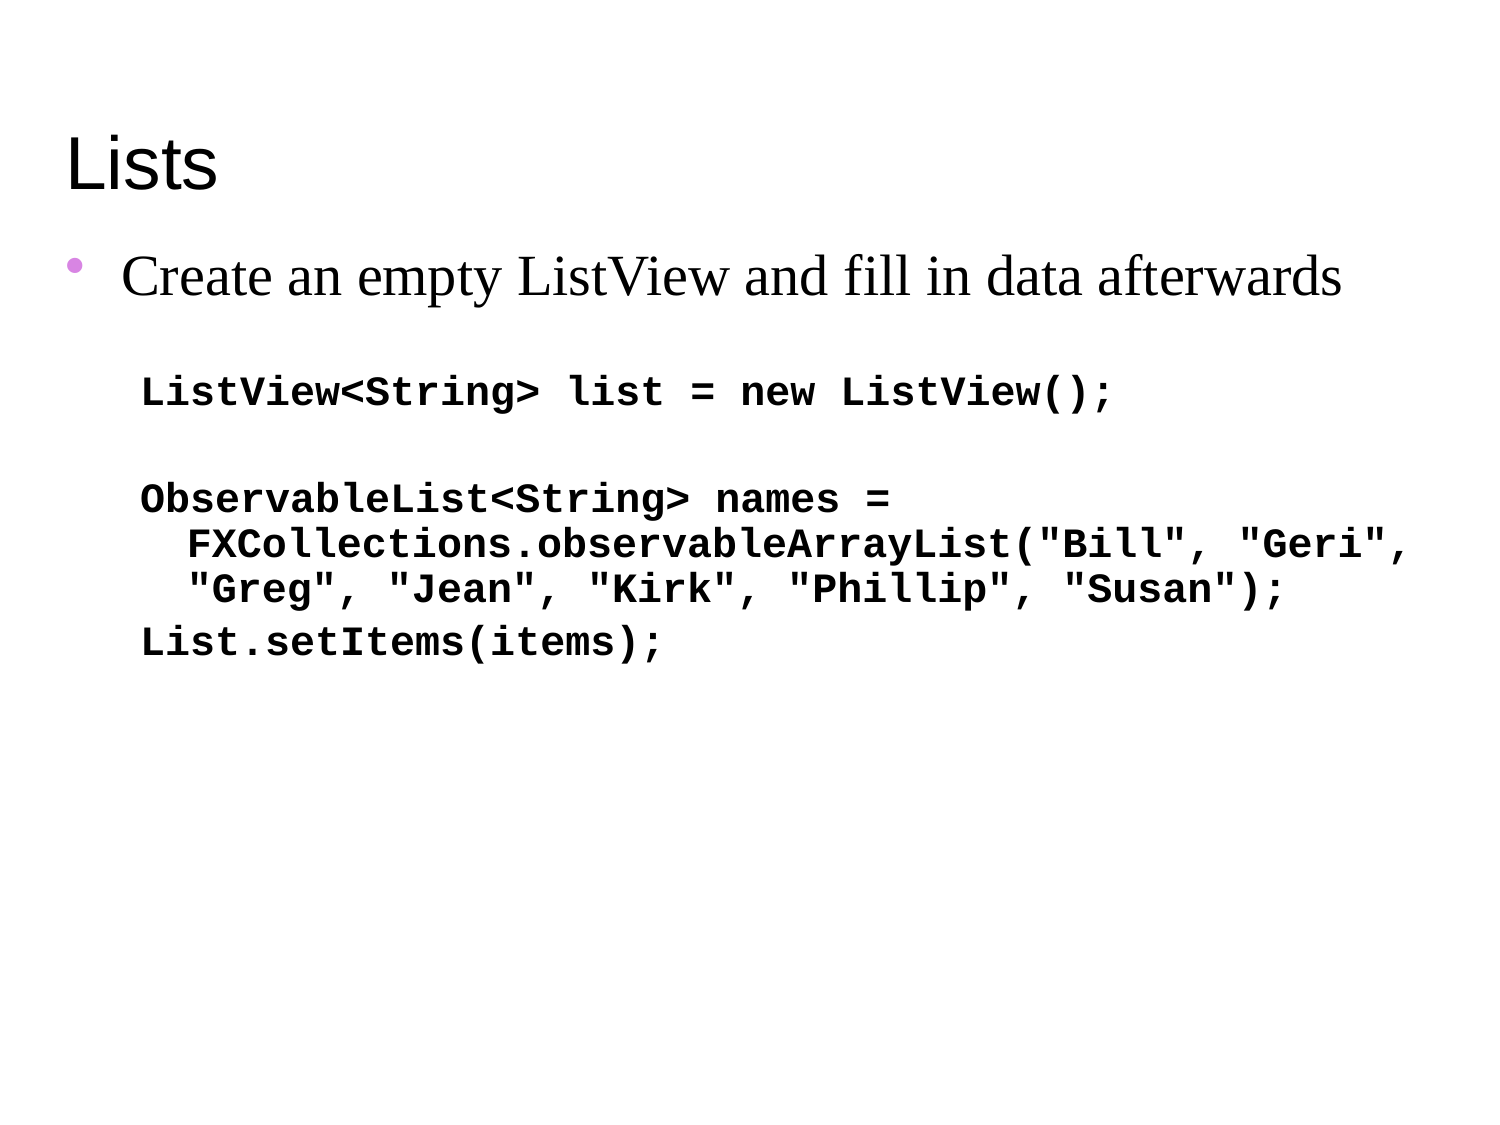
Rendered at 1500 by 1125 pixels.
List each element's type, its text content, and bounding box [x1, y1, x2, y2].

title Lists [49, 49, 1463, 213]
list Create an empty ListView and fill in data afterwards ListView<String> list = new ListView(); ObservableList<String> names = FXCollections.observableArrayList("Bill", "Geri", "Greg", "Jean", "Kirk", "Phillip", "Susan"); List.setItems(items); [49, 237, 1451, 1013]
